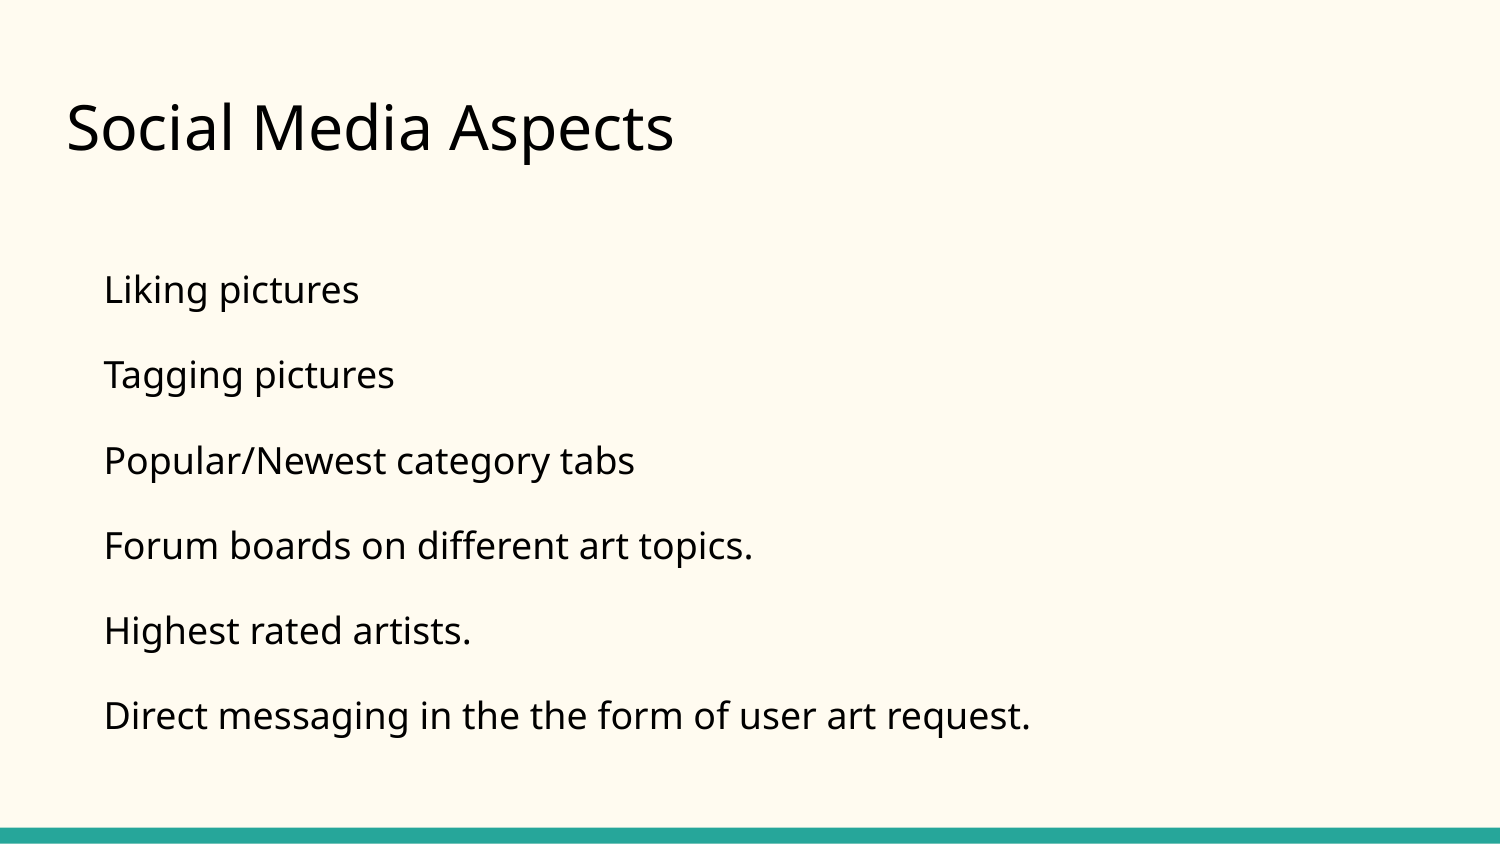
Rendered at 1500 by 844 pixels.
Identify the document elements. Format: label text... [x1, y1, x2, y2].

title Social Media Aspects [51, 72, 1449, 174]
list Liking pictures Tagging pictures Popular/Newest category tabs Forum boards on different art topics. Highest rated artists. Direct messaging in the the form of user art request. [51, 244, 1449, 803]
